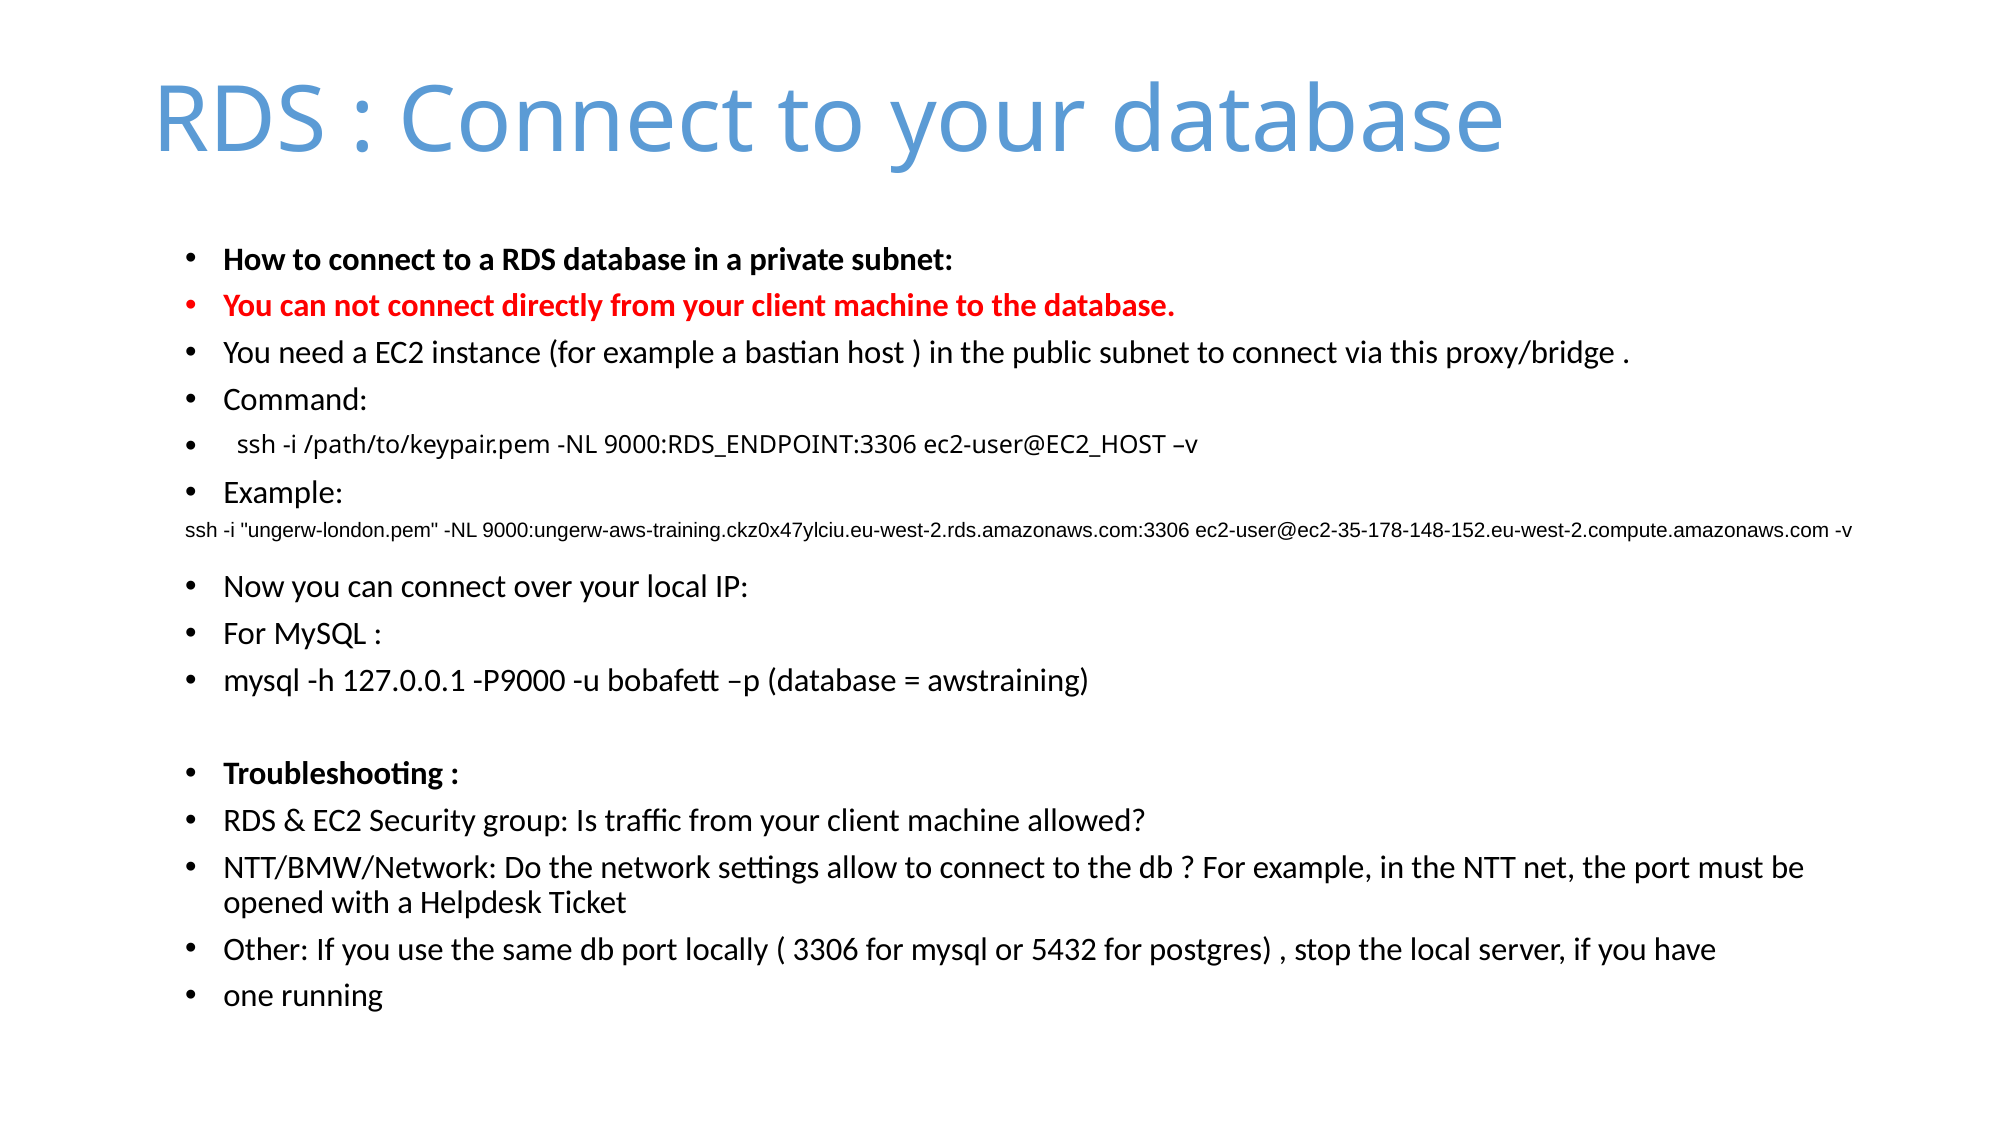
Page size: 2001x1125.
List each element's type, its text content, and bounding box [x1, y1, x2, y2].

list How to connect to a RDS database in a private subnet: You can not connect directly from your client machine to the database. You need a EC2 instance (for example a bastian host ) in the public subnet to connect via this proxy/bridge . Command: Example: Now you can connect over your local IP: For MySQL : mysql -h 127.0.0.1 -P9000 -u bobafett –p (database = awstraining) Troubleshooting : RDS & EC2 Security group: Is traffic from your client machine allowed? NTT/BMW/Network: Do the network settings allow to connect to the db ? For example, in the NTT net, the port must be opened with a Helpdesk Ticket Other: If you use the same db port locally ( 3306 for mysql or 5432 for postgres) , stop the local server, if you have one running [170, 550, 1896, 1024]
title RDS : Connect to your database [137, 59, 1863, 183]
list How to connect to a RDS database in a private subnet: You can not connect directly from your client machine to the database. You need a EC2 instance (for example a bastian host ) in the public subnet to connect via this proxy/bridge . Command: Example: Now you can connect over your local IP: For MySQL : mysql -h 127.0.0.1 -P9000 -u bobafett –p (database = awstraining) Troubleshooting : RDS & EC2 Security group: Is traffic from your client machine allowed? NTT/BMW/Network: Do the network settings allow to connect to the db ? For example, in the NTT net, the port must be opened with a Helpdesk Ticket Other: If you use the same db port locally ( 3306 for mysql or 5432 for postgres) , stop the local server, if you have one running [170, 234, 1896, 509]
text_box ssh -i /path/to/keypair.pem -NL 9000:RDS_ENDPOINT:3306 ec2-user@EC2_HOST –v [236, 383, 1949, 509]
text_box ssh -i "ungerw-london.pem" -NL 9000:ungerw-aws-training.ckz0x47ylciu.eu-west-2.rds.amazonaws.com:3306 ec2-user@ec2-35-178-148-152.eu-west-2.compute.amazonaws.com -v [170, 509, 2000, 550]
